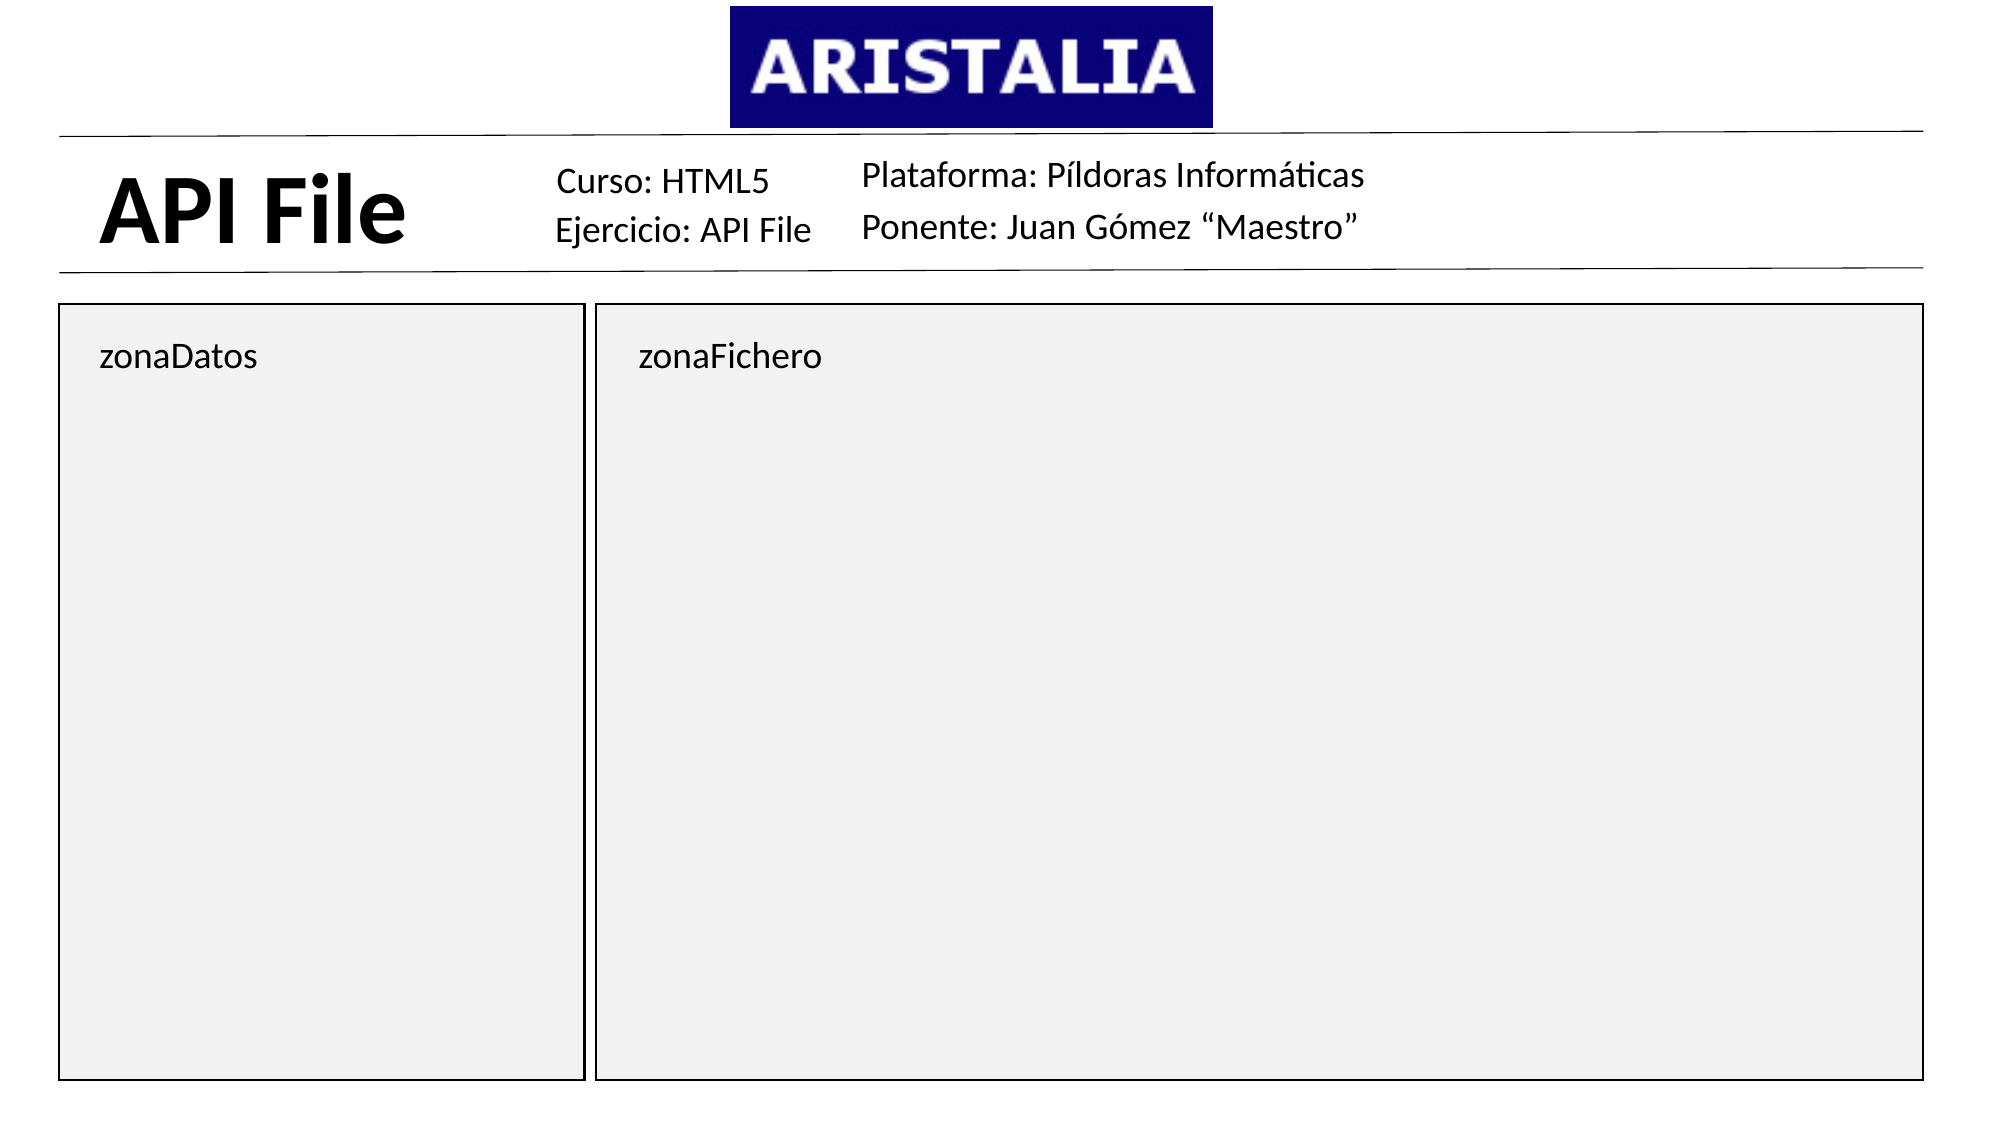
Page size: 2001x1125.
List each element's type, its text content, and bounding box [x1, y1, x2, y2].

text_box Curso: HTML5 [541, 148, 786, 197]
text_box API File [85, 137, 424, 267]
text_box [58, 303, 586, 1081]
text_box [595, 303, 1924, 1081]
text_box Ponente: Juan Gómez “Maestro” [846, 194, 1709, 255]
text_box Ejercicio: API File [540, 197, 958, 258]
text_box zonaDatos [84, 324, 274, 384]
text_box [59, 267, 1924, 273]
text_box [59, 131, 1924, 137]
text_box zonaFichero [623, 324, 838, 384]
picture [730, 6, 1213, 128]
text_box Plataforma: Píldoras Informáticas [846, 142, 1406, 194]
